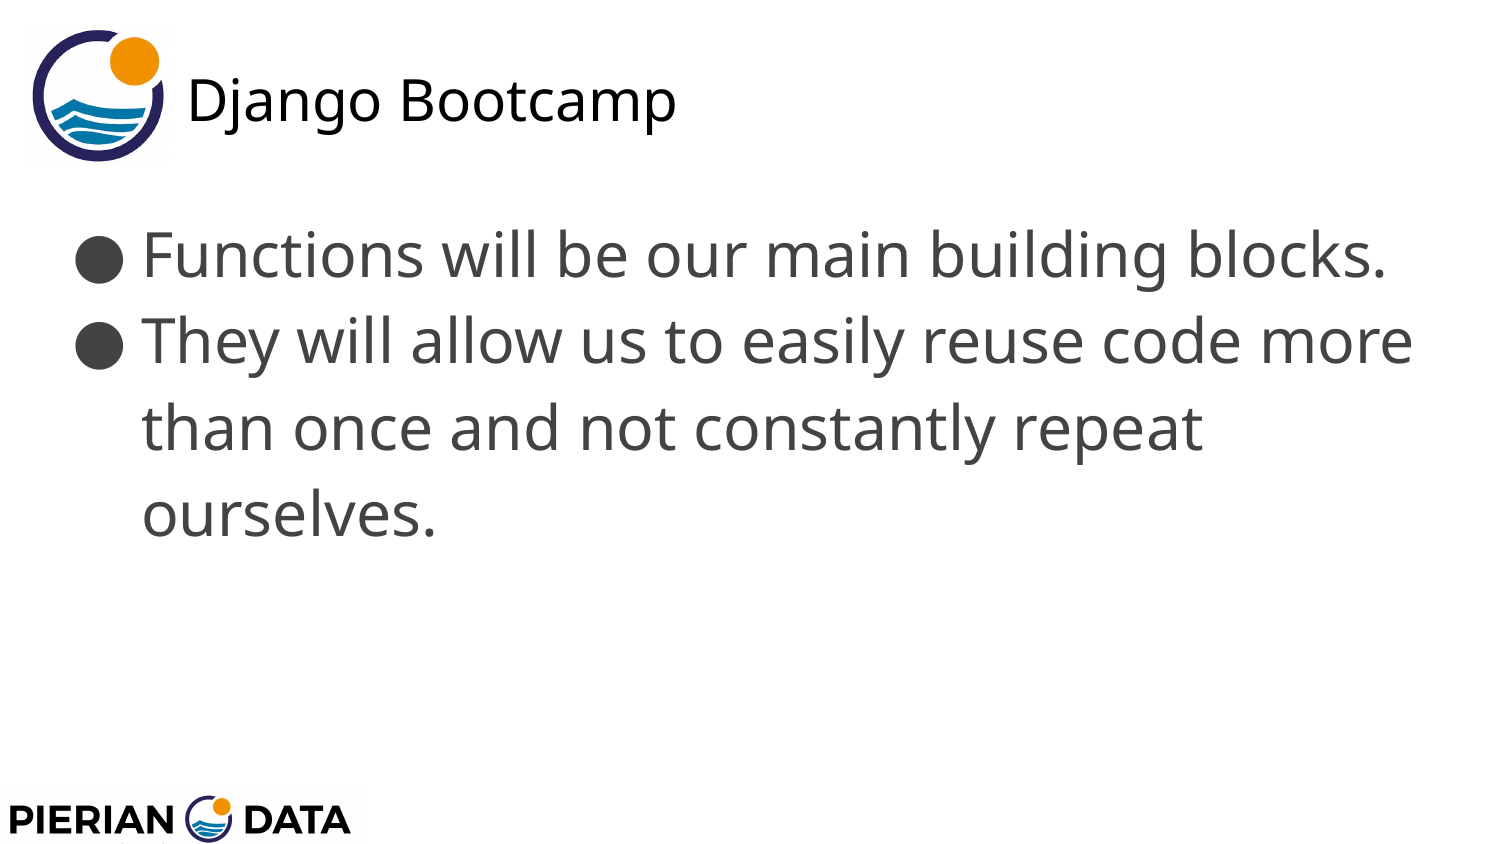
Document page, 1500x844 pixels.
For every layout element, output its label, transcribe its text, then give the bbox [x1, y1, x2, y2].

title Django Bootcamp [176, 48, 1449, 143]
list Functions will be our main building blocks. They will allow us to easily reuse code more than once and not constantly repeat ourselves. [51, 189, 1449, 750]
picture [24, 24, 172, 167]
picture [0, 787, 368, 844]
